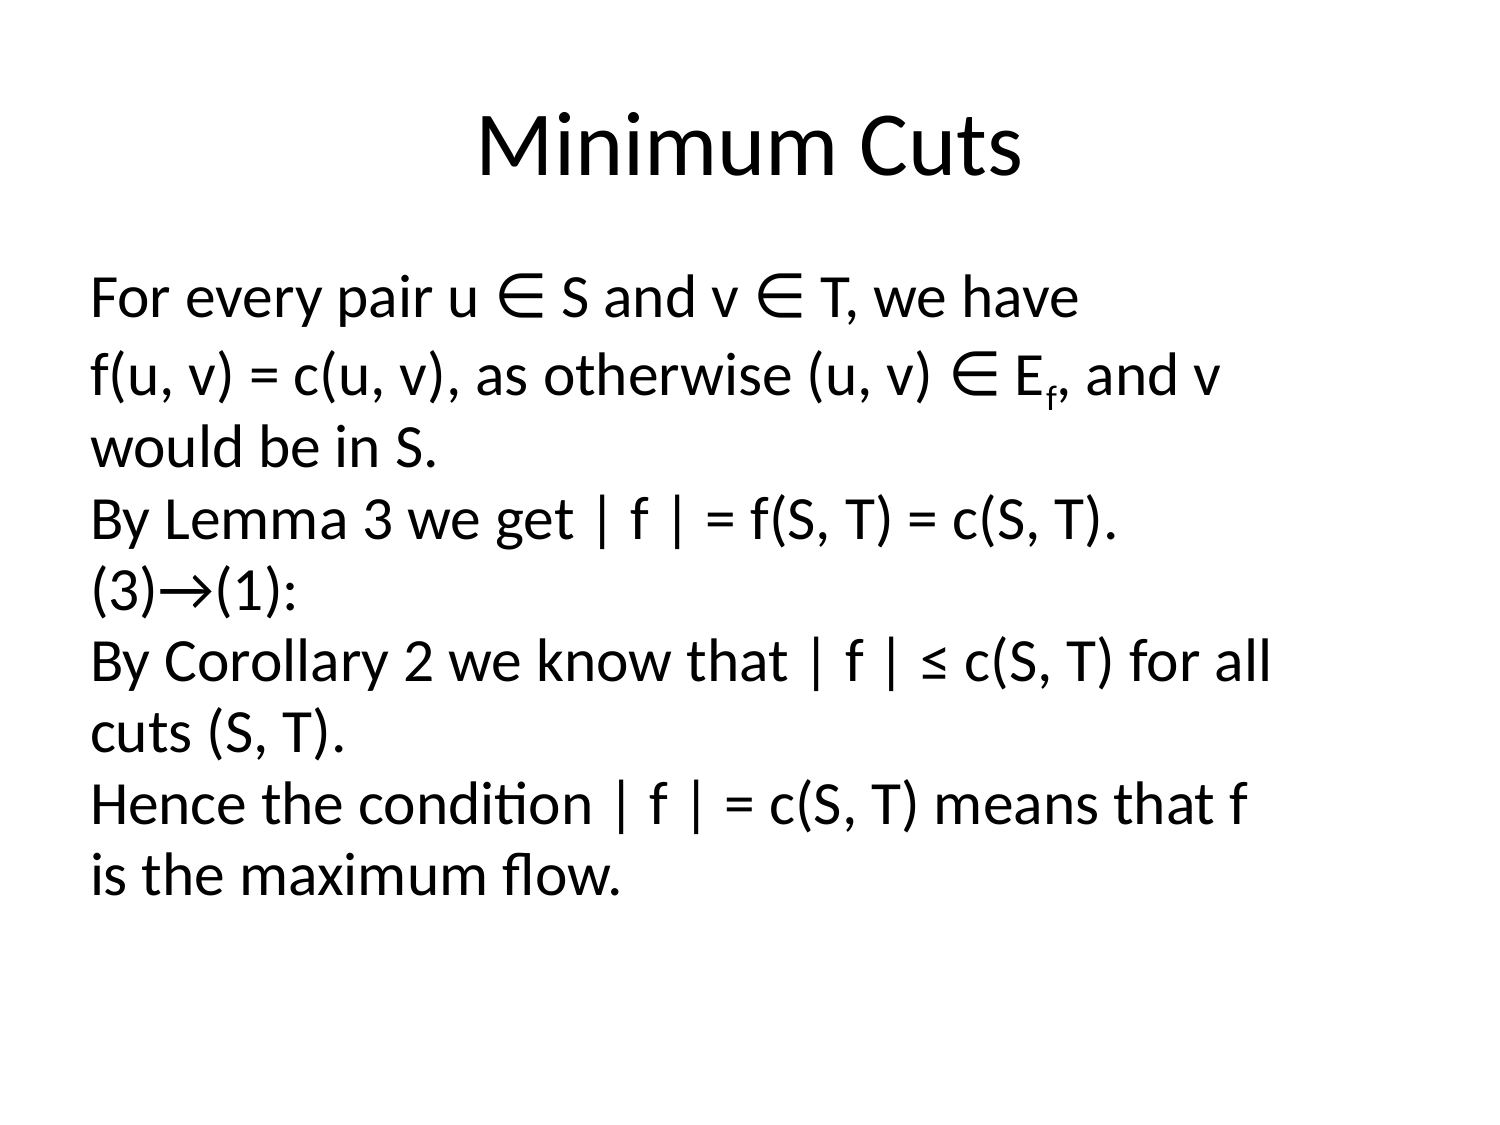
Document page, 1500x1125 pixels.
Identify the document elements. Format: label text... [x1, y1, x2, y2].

list For every pair u ∈ S and v ∈ T, we have f(u, v) = c(u, v), as otherwise (u, v) ∈ Ef, and v would be in S. By Lemma 3 we get | f | = f(S, T) = c(S, T). (3)→(1): By Corollary 2 we know that | f | ≤ c(S, T) for all cuts (S, T). Hence the condition | f | = c(S, T) means that f is the maximum ﬂow. [75, 262, 1425, 1005]
title Minimum Cuts [75, 45, 1425, 233]
